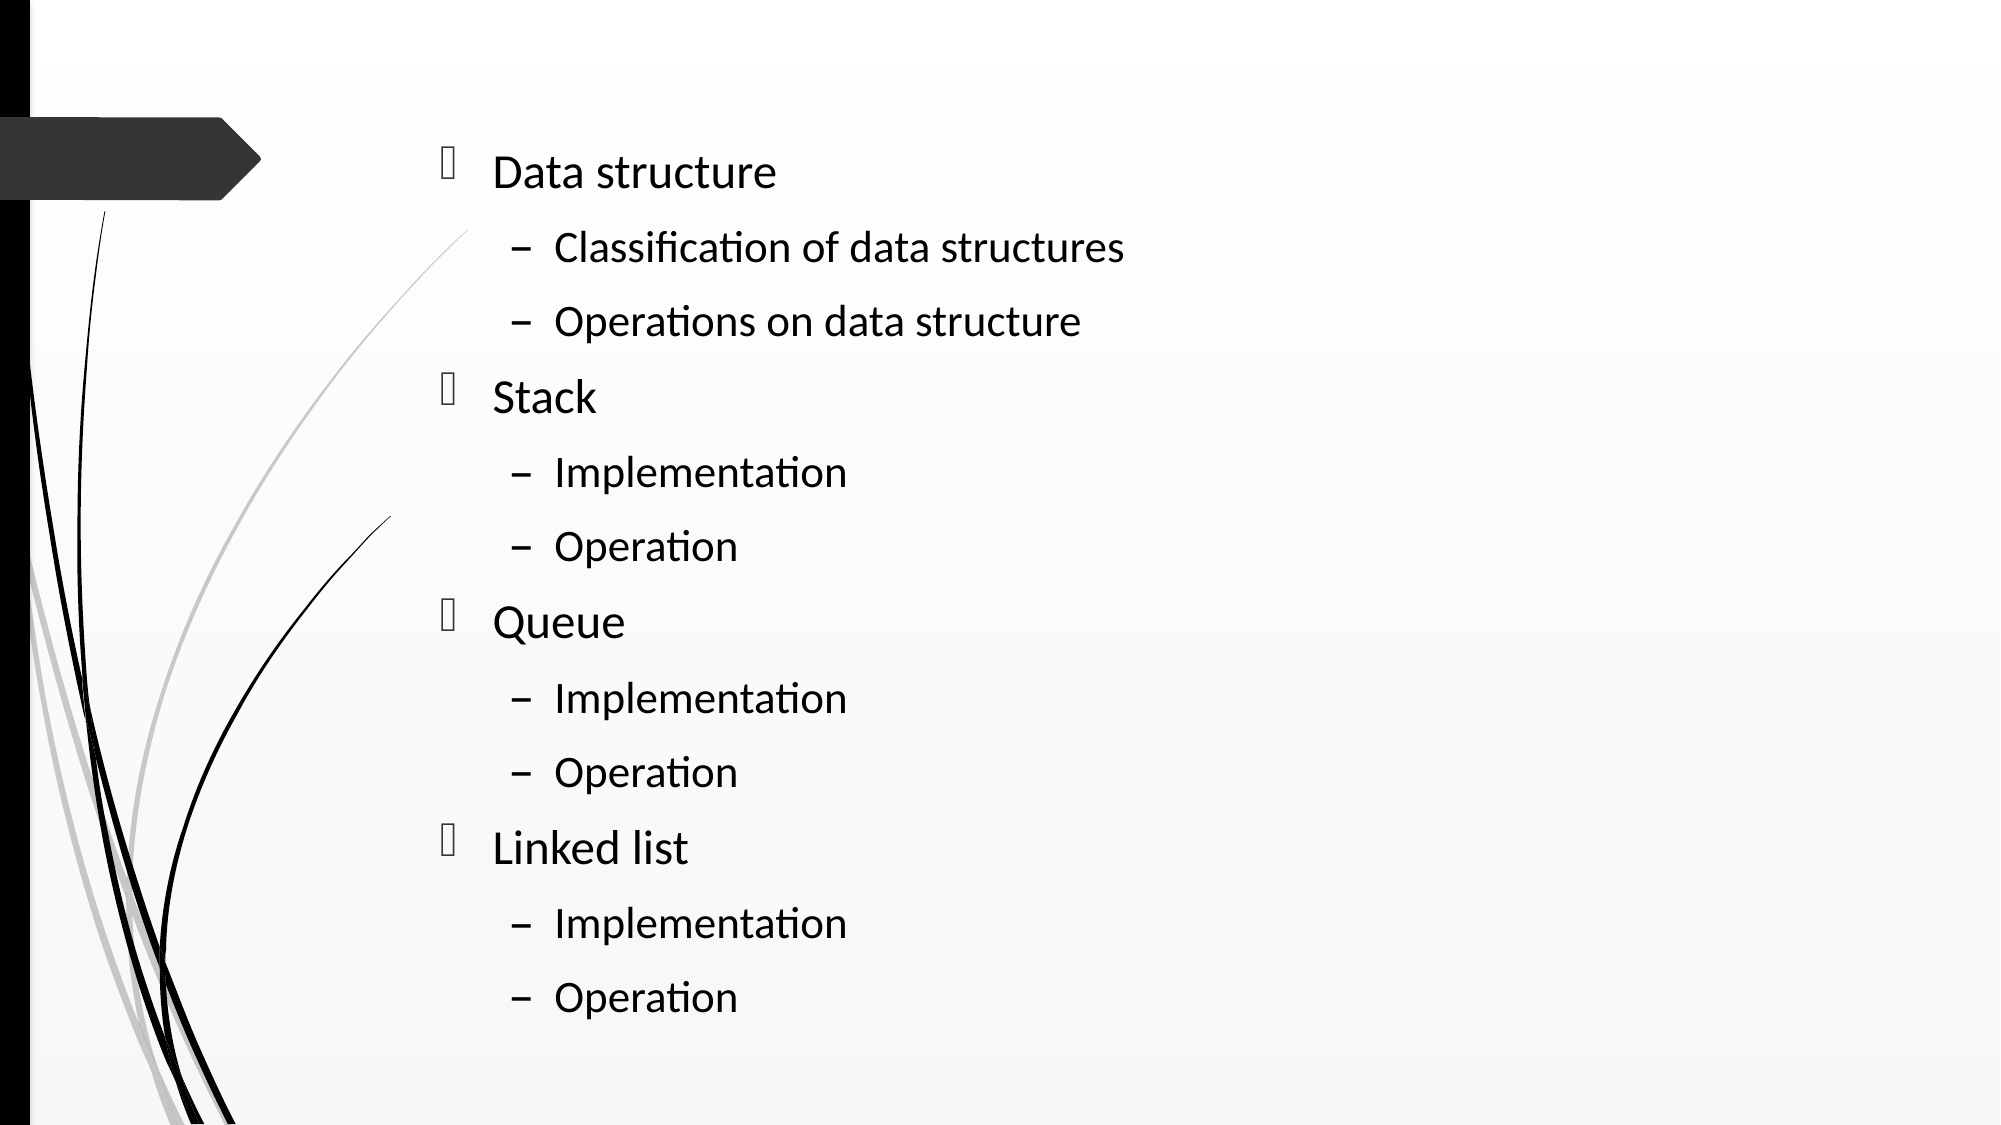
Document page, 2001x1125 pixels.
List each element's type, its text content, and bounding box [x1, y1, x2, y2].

list Data structure Classification of data structures Operations on data structure Stack Implementation Operation Queue Implementation Operation Linked list Implementation Operation [424, 131, 1888, 1035]
